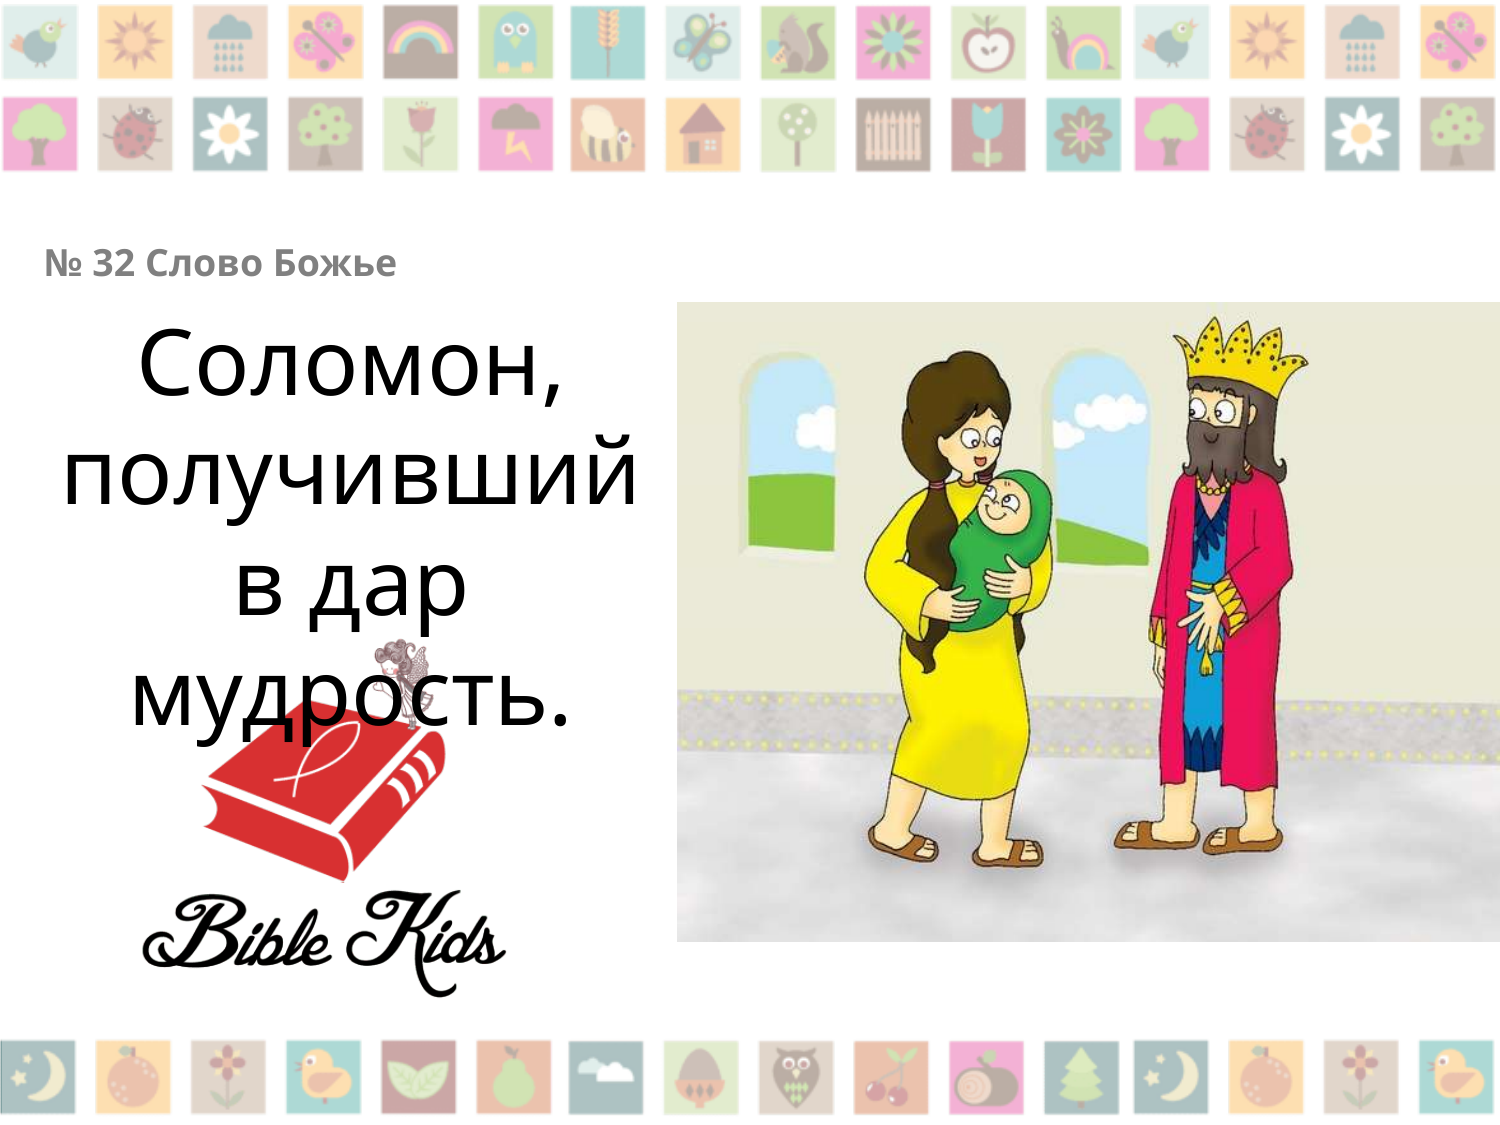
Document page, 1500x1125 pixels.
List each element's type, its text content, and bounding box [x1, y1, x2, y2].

text_box Соломон, получивший в дар мудрость. [28, 296, 674, 751]
text_box № 32 Слово Божье [29, 231, 514, 292]
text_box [0, 3, 1500, 181]
picture [677, 302, 1500, 942]
picture [117, 600, 544, 1027]
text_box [0, 1028, 1500, 1118]
